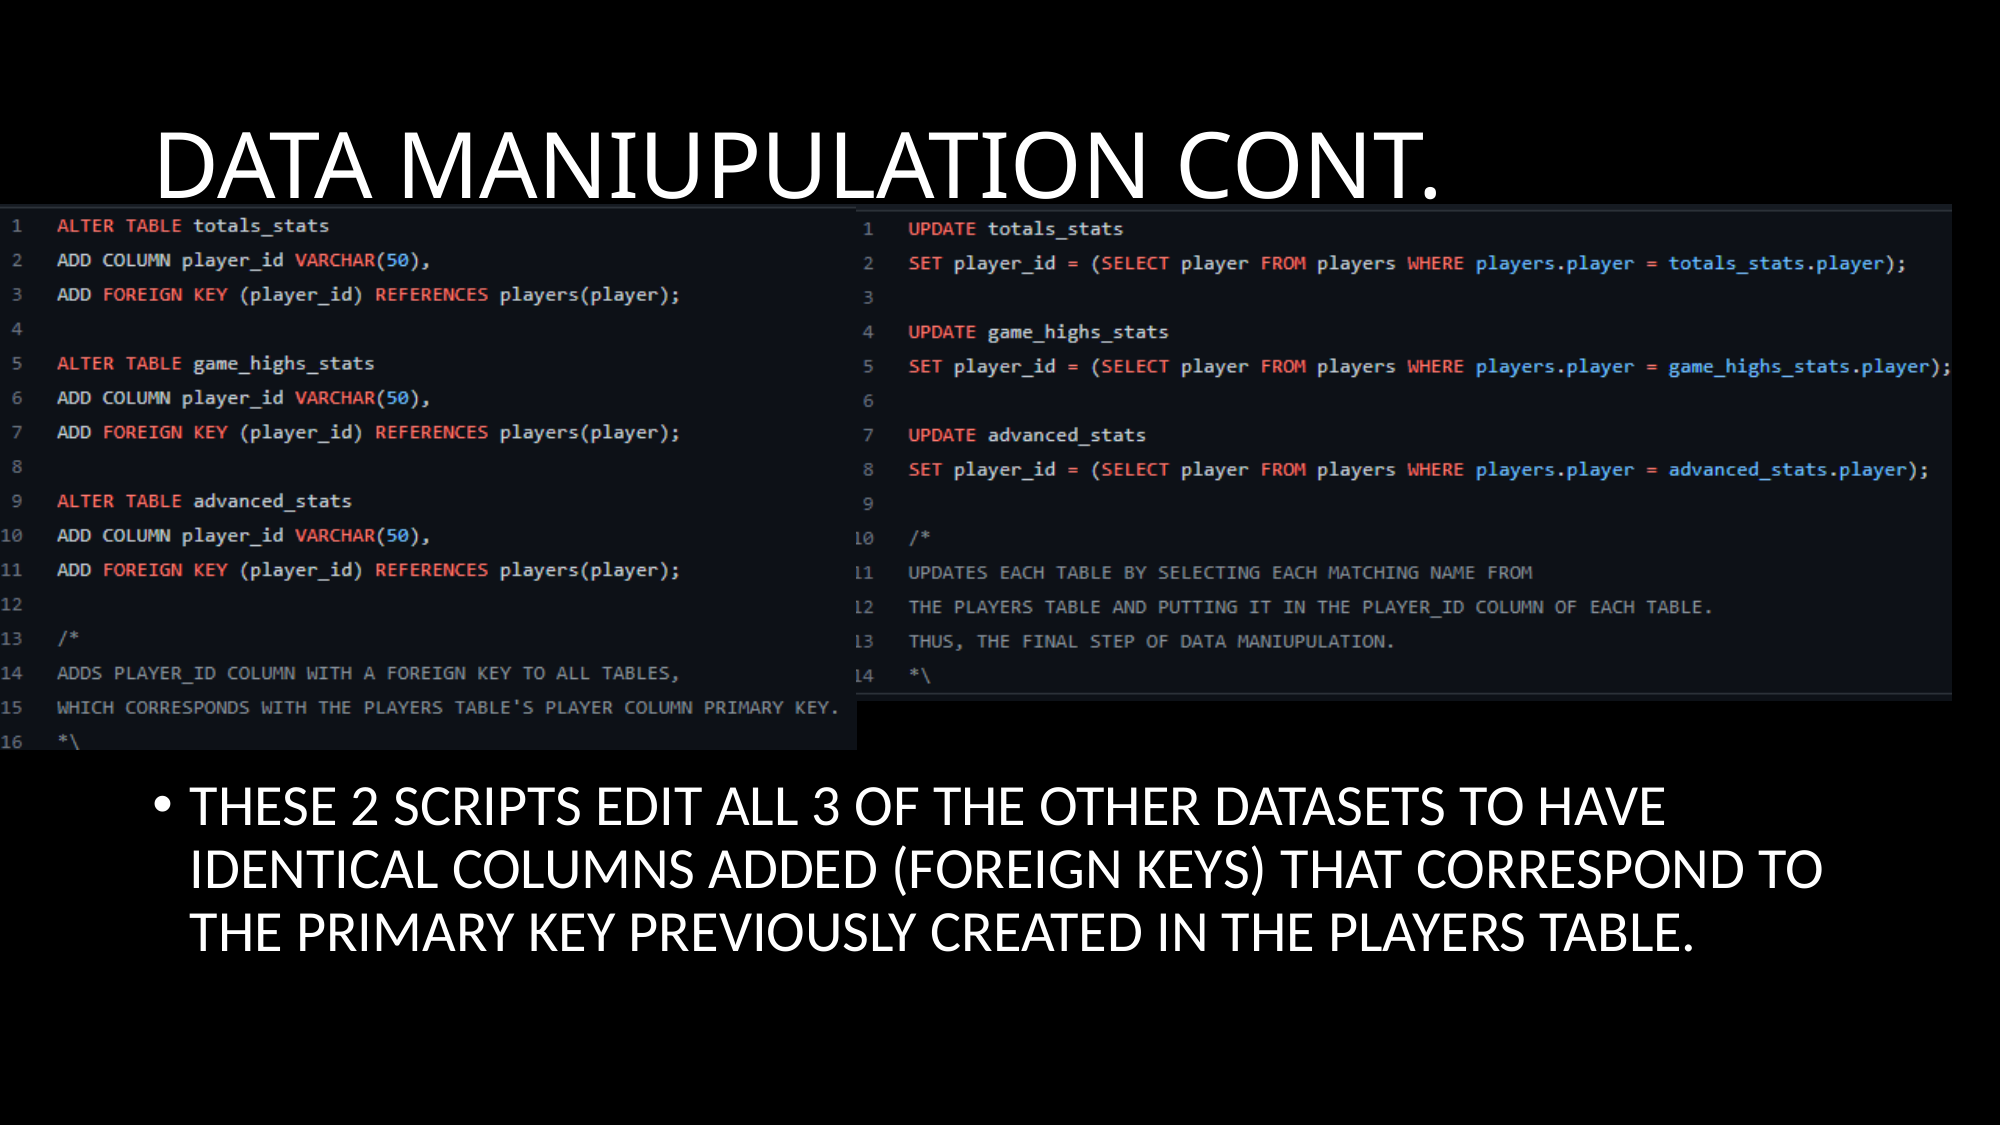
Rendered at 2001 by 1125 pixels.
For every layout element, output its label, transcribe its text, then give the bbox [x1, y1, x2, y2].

list THESE 2 SCRIPTS EDIT ALL 3 OF THE OTHER DATASETS TO HAVE IDENTICAL COLUMNS ADDED (FOREIGN KEYS) THAT CORRESPOND TO THE PRIMARY KEY PREVIOUSLY CREATED IN THE PLAYERS TABLE. [137, 768, 1863, 1125]
title DATA MANIUPULATION CONT. [137, 59, 1863, 204]
picture [0, 204, 1952, 750]
